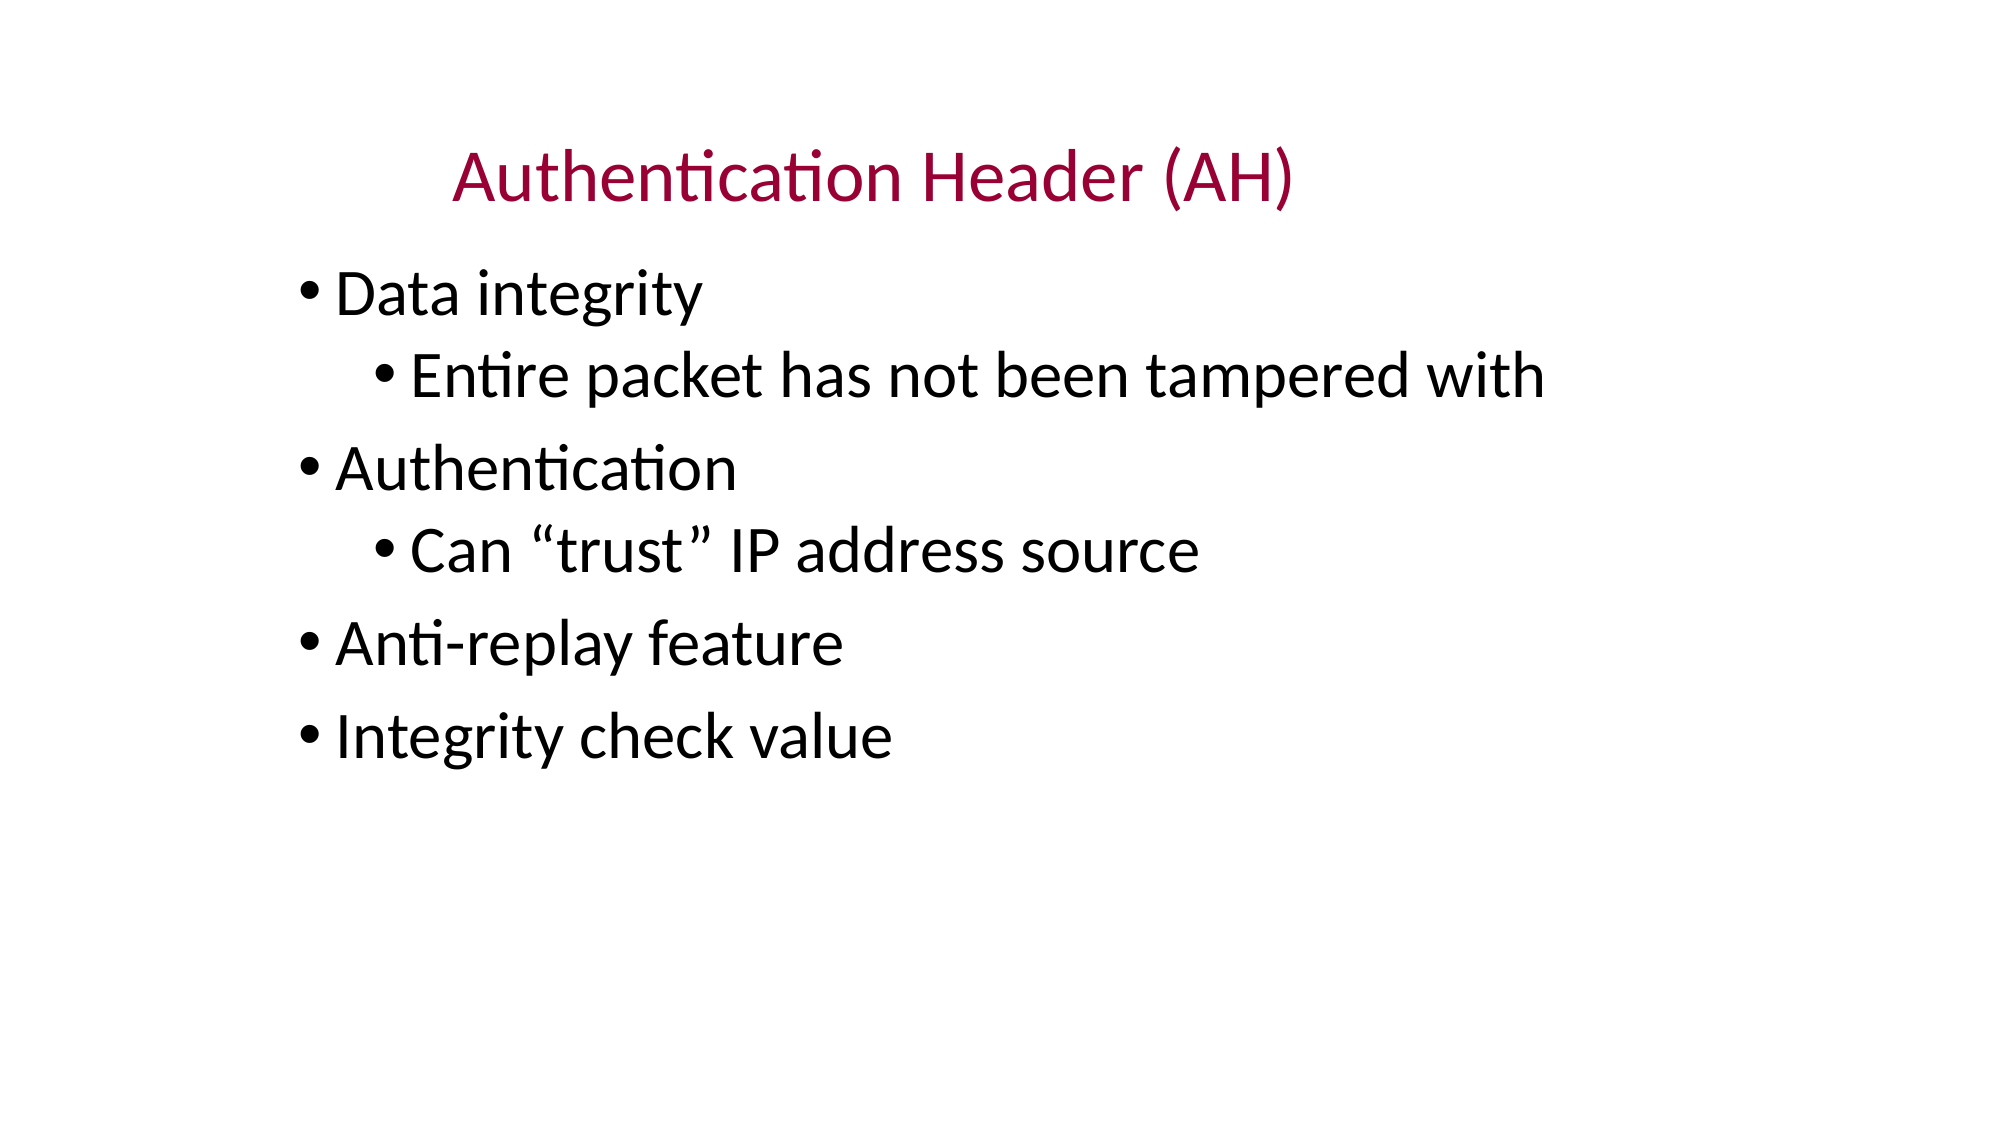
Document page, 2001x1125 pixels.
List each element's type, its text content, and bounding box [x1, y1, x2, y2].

list Data integrity Entire packet has not been tampered with Authentication Can “trust” IP address source Anti-replay feature Integrity check value [283, 249, 1750, 1100]
title Authentication Header (AH) [437, 83, 1713, 249]
